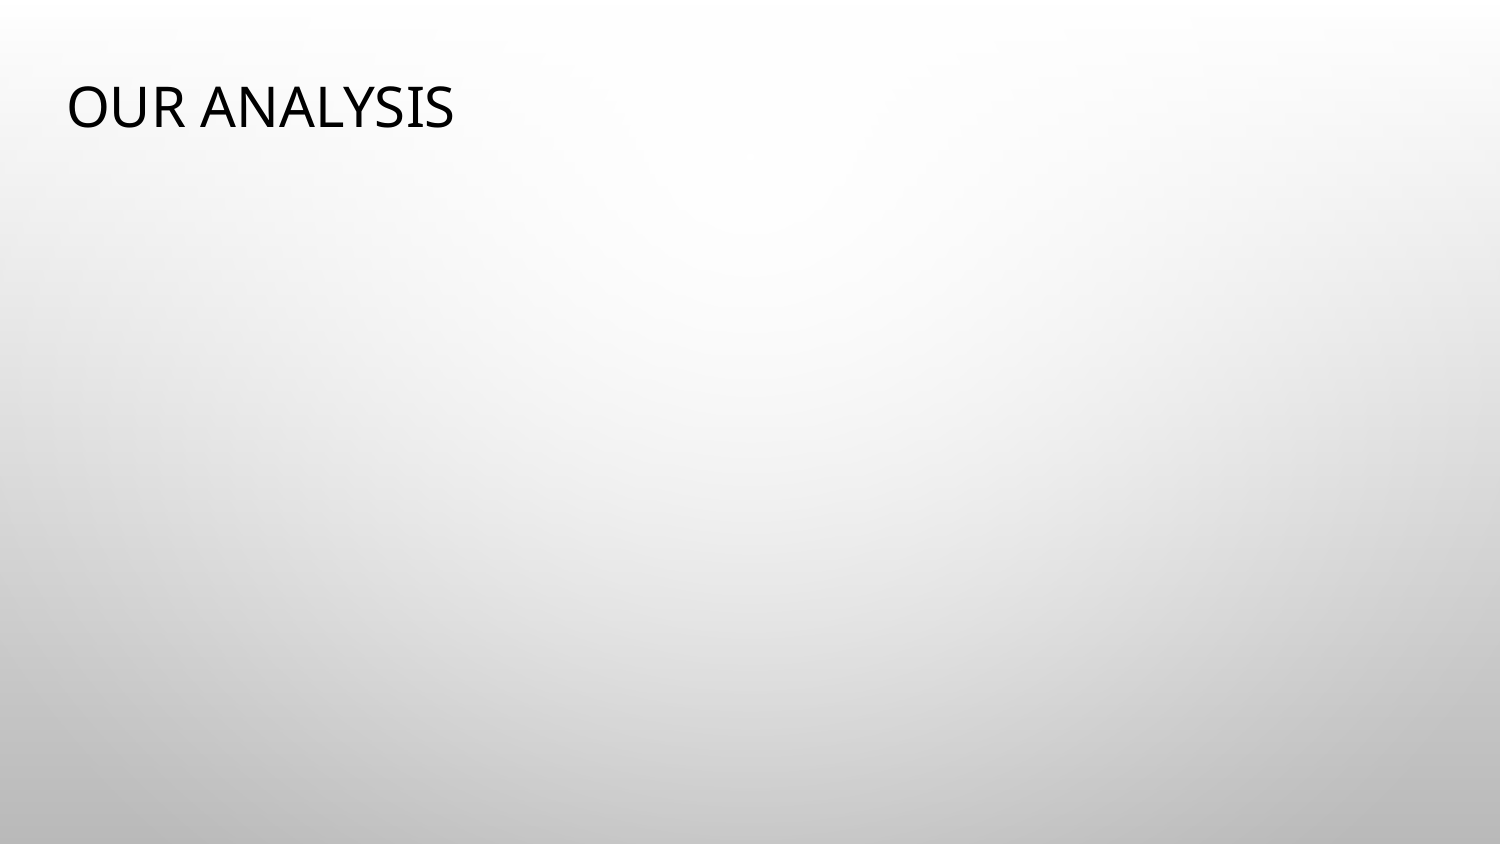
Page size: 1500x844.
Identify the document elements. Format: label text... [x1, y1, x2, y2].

picture [0, 0, 1500, 844]
title Our Analysis [51, 64, 1449, 167]
